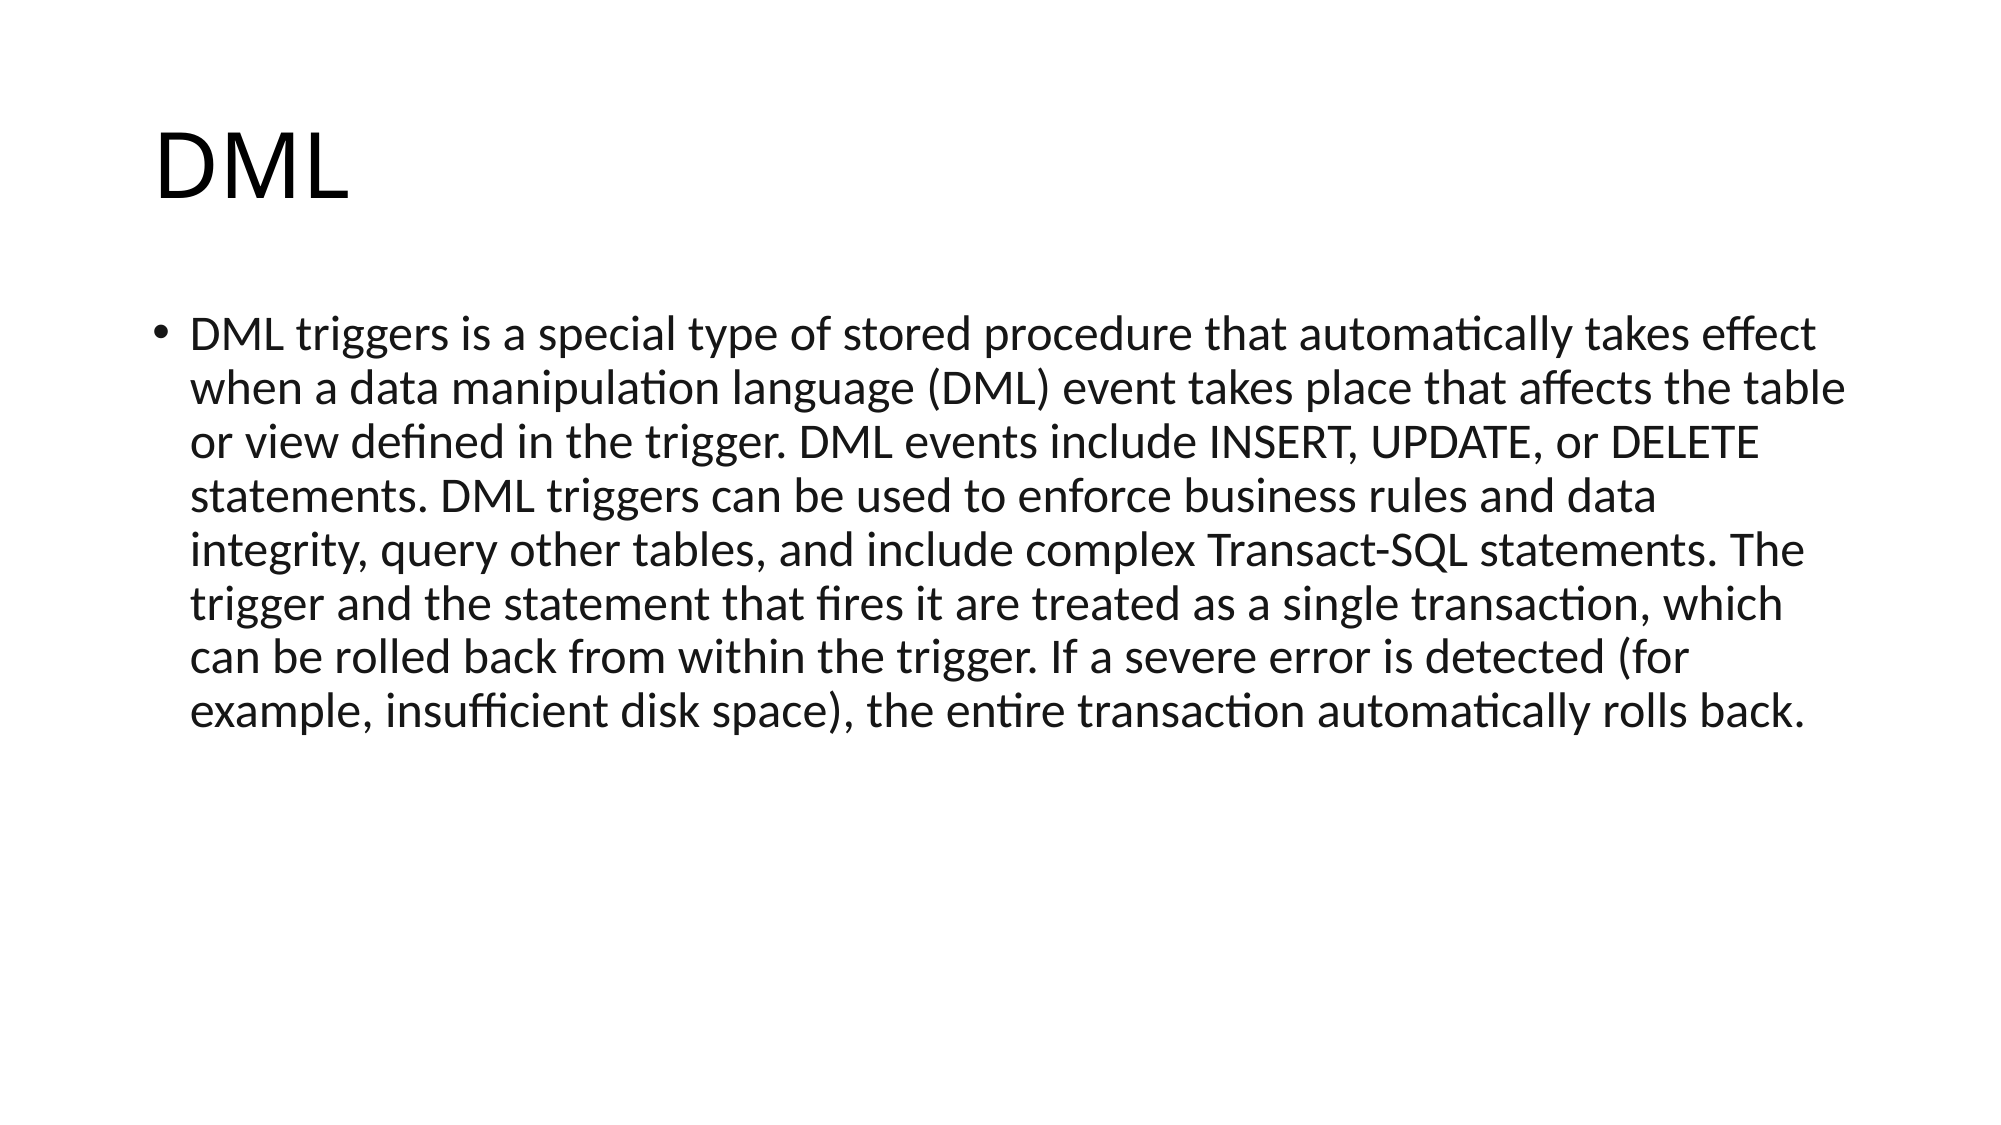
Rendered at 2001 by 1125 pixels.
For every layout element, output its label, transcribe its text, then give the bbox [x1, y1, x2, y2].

title DML [137, 59, 1863, 278]
list DML triggers is a special type of stored procedure that automatically takes effect when a data manipulation language (DML) event takes place that affects the table or view defined in the trigger. DML events include INSERT, UPDATE, or DELETE statements. DML triggers can be used to enforce business rules and data integrity, query other tables, and include complex Transact-SQL statements. The trigger and the statement that fires it are treated as a single transaction, which can be rolled back from within the trigger. If a severe error is detected (for example, insufficient disk space), the entire transaction automatically rolls back. [137, 299, 1863, 1014]
